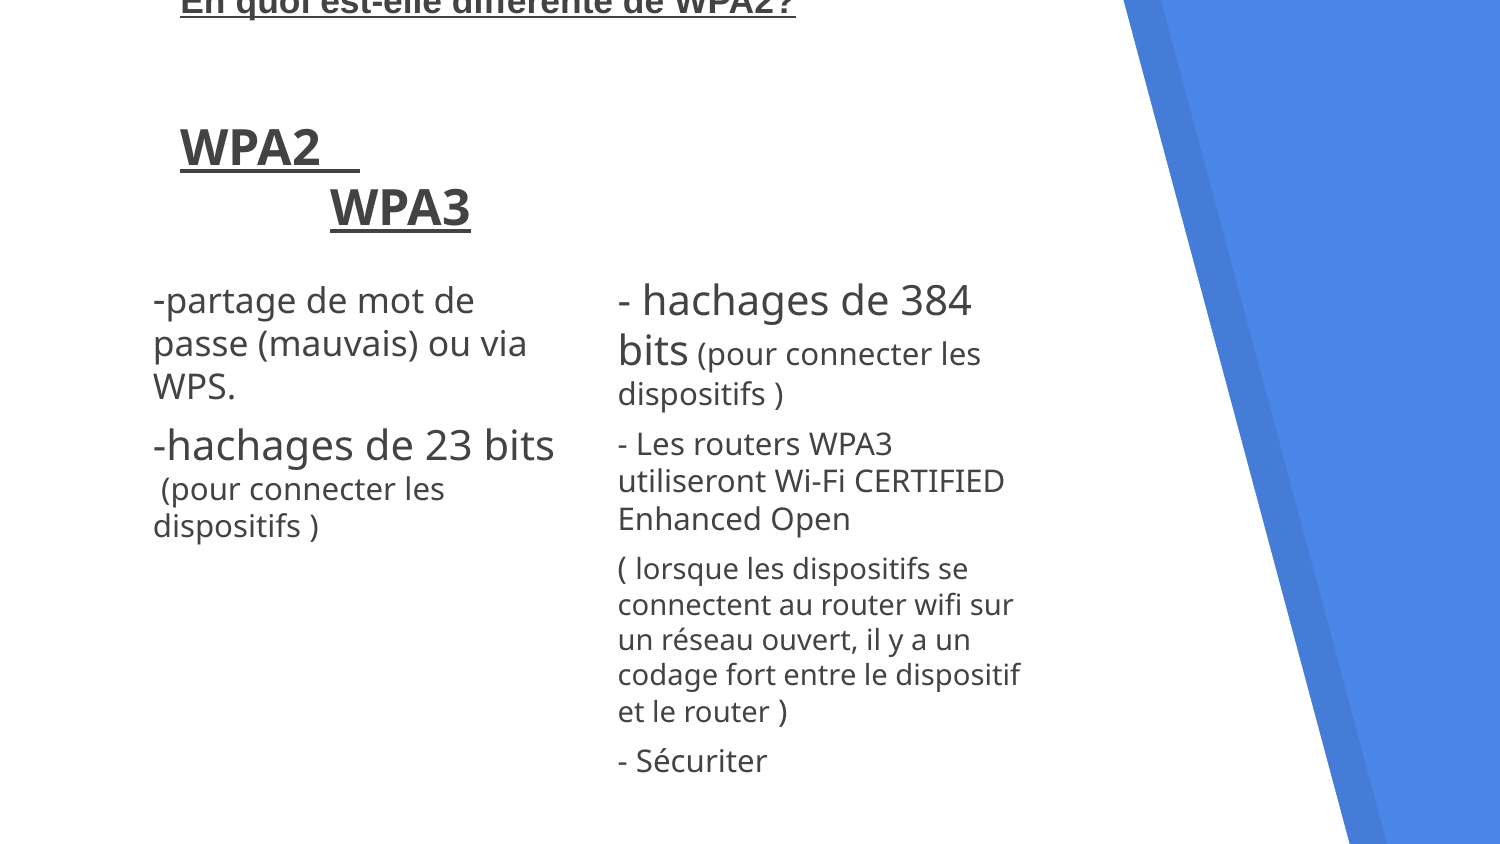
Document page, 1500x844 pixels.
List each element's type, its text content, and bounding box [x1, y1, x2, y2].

list -partage de mot de passe (mauvais) ou via WPS. -hachages de 23 bits (pour connecter les dispositifs ) [137, 258, 577, 658]
title En quoi est-elle différente de WPA2? WPA2 WPA3 [165, 77, 954, 251]
list - hachages de 384 bits (pour connecter les dispositifs ) - Les routers WPA3 utiliseront Wi‑Fi CERTIFIED Enhanced Open ( lorsque les dispositifs se connectent au router wifi sur un réseau ouvert, il y a un codage fort entre le dispositif et le router ) - Sécuriter [602, 258, 1041, 821]
